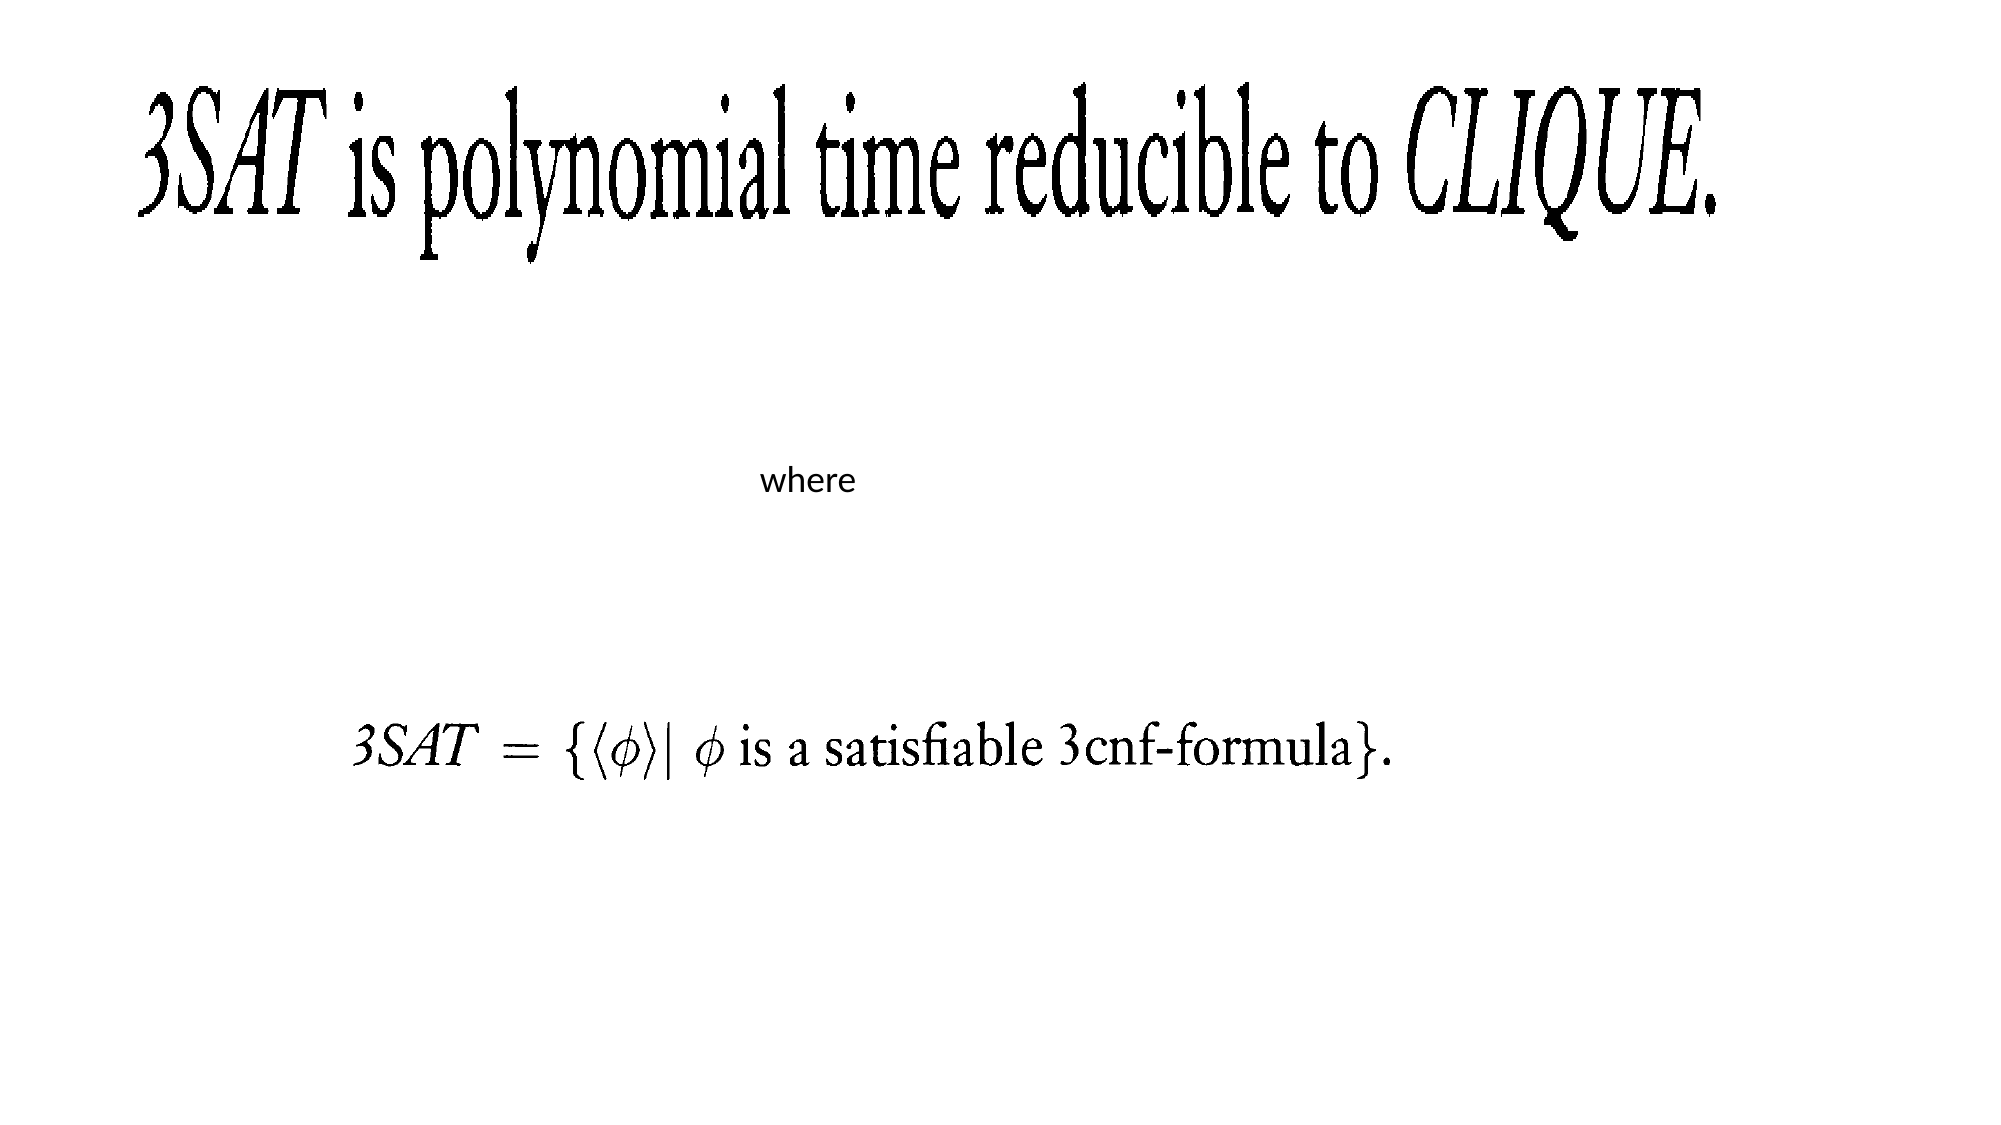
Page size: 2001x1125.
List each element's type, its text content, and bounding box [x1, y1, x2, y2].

text_box where [745, 447, 872, 507]
picture [116, 28, 1757, 294]
picture [353, 708, 1392, 784]
